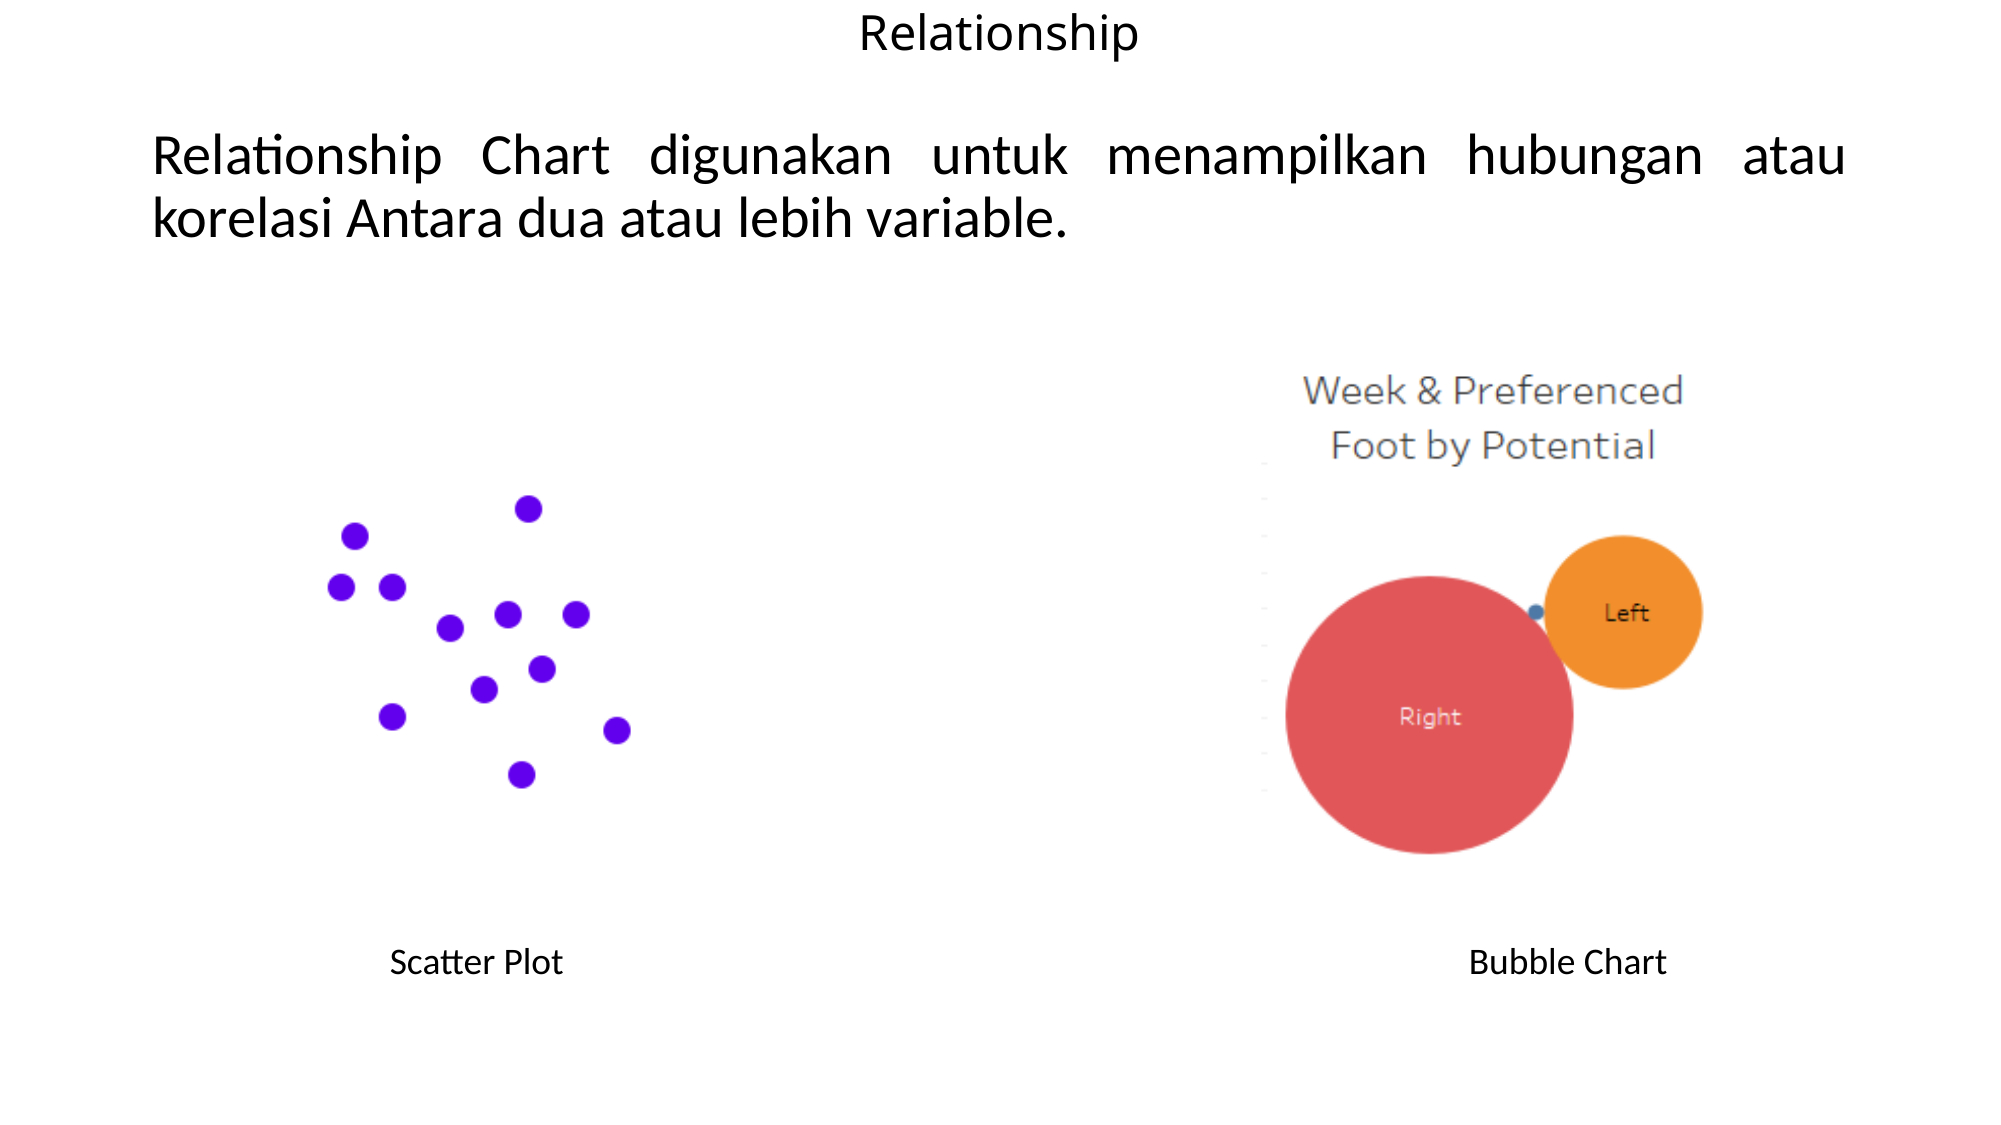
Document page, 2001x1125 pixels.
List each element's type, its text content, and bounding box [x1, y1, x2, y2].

text_box Bubble Chart [1454, 929, 1683, 989]
list Relationship Chart digunakan untuk menampilkan hubungan atau korelasi Antara dua atau lebih variable. [137, 116, 1863, 263]
picture [226, 404, 758, 885]
title Relationship [0, 0, 2000, 69]
text_box Scatter Plot [375, 929, 579, 989]
picture [1261, 356, 1876, 885]
